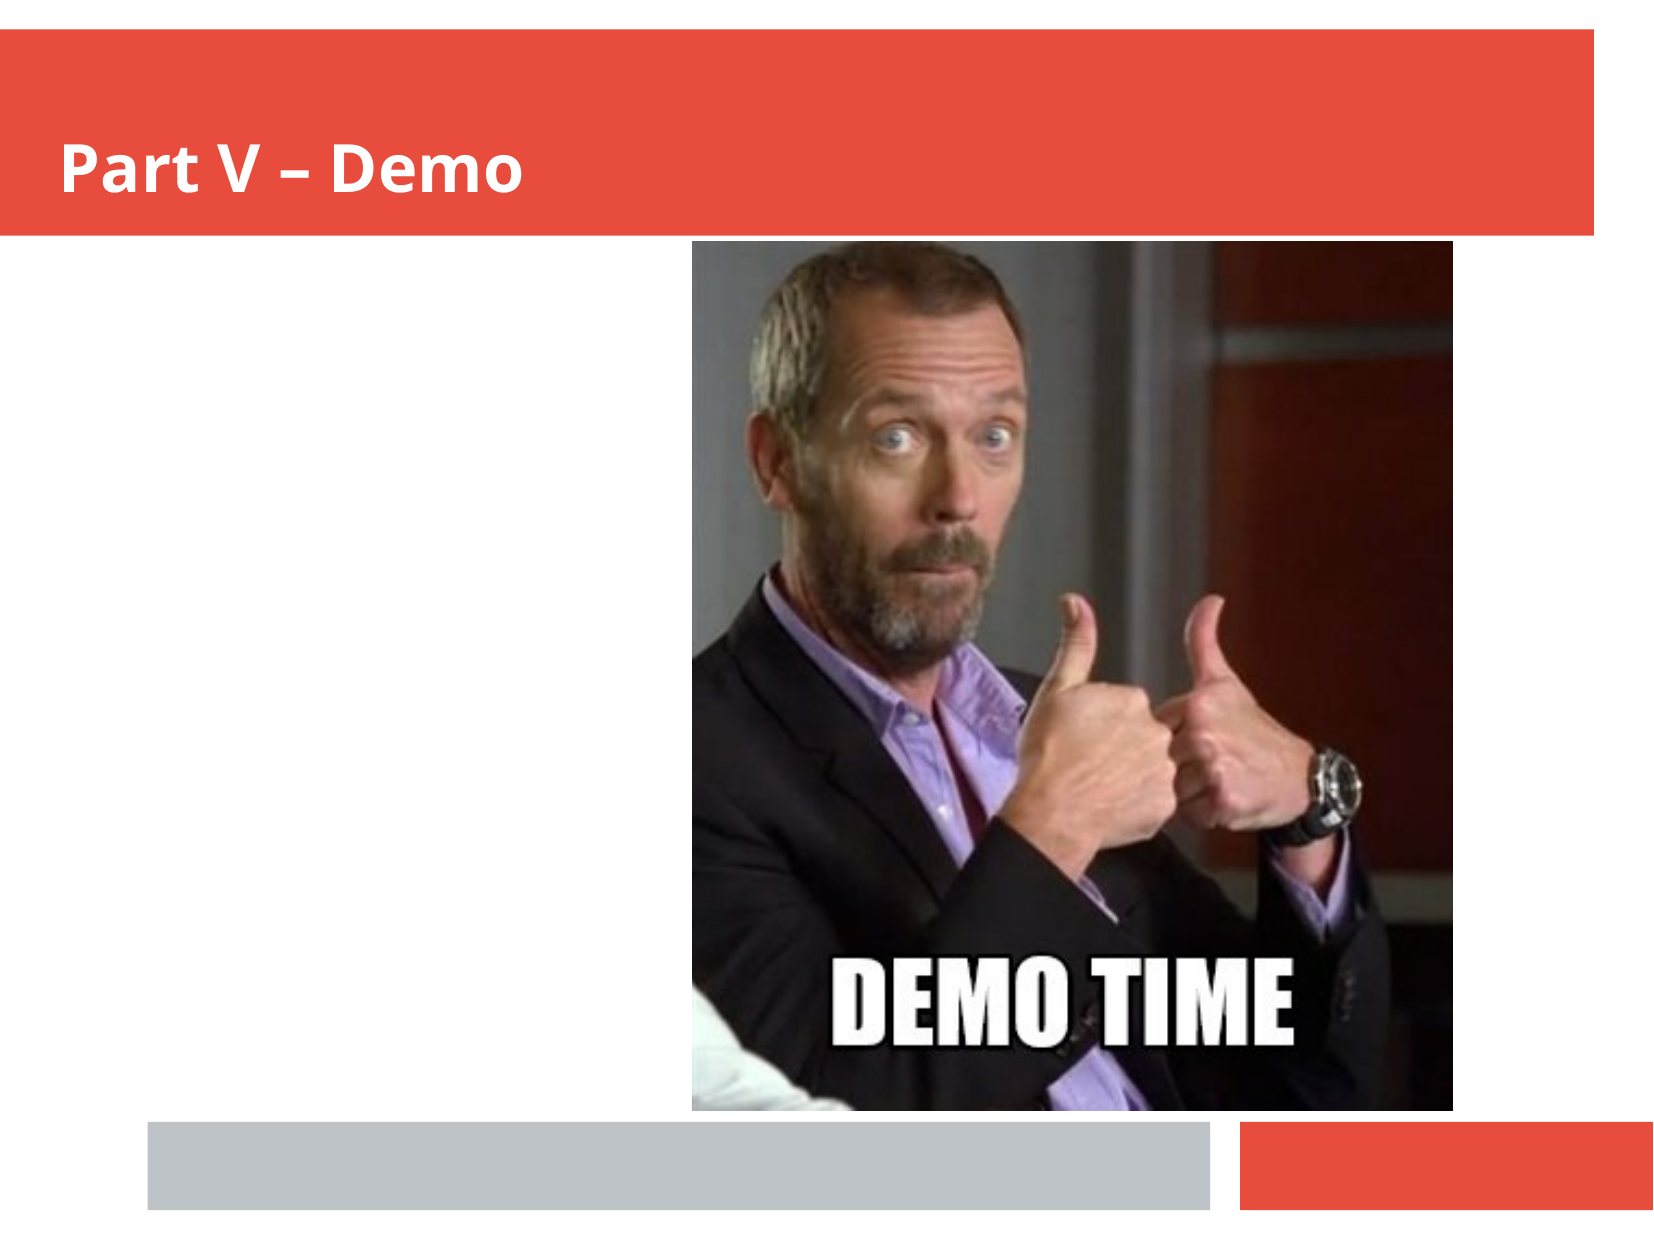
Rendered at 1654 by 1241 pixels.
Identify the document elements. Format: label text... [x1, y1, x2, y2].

picture [692, 241, 1453, 1111]
text_box Part V – Demo [58, 58, 1594, 207]
